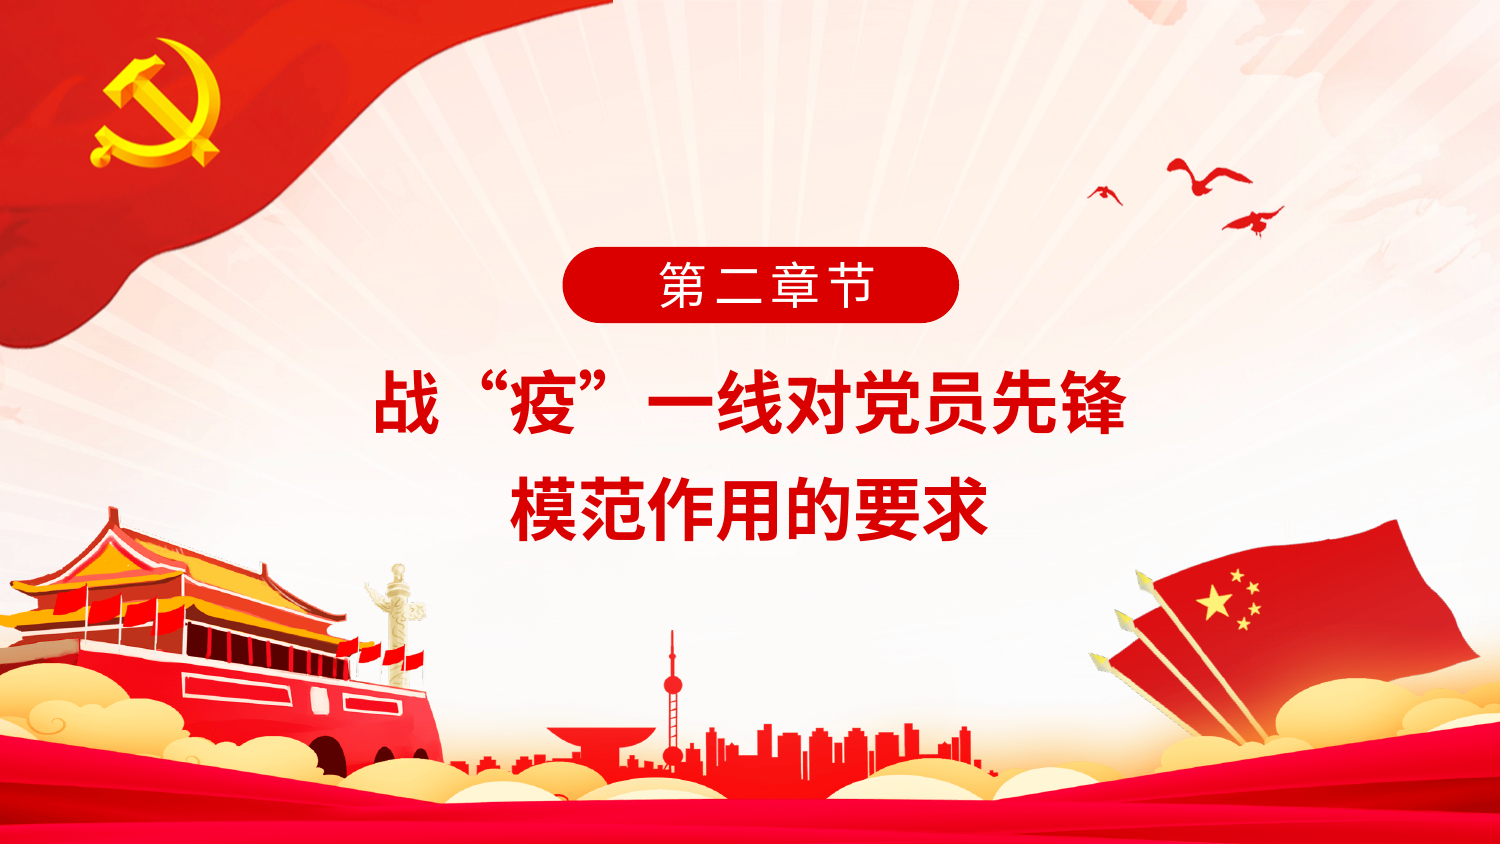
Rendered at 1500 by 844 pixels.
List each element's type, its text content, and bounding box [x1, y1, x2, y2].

picture [0, 0, 1500, 844]
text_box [562, 246, 960, 324]
text_box 战“疫”一线对党员先锋 模范作用的要求 [262, 327, 1238, 463]
